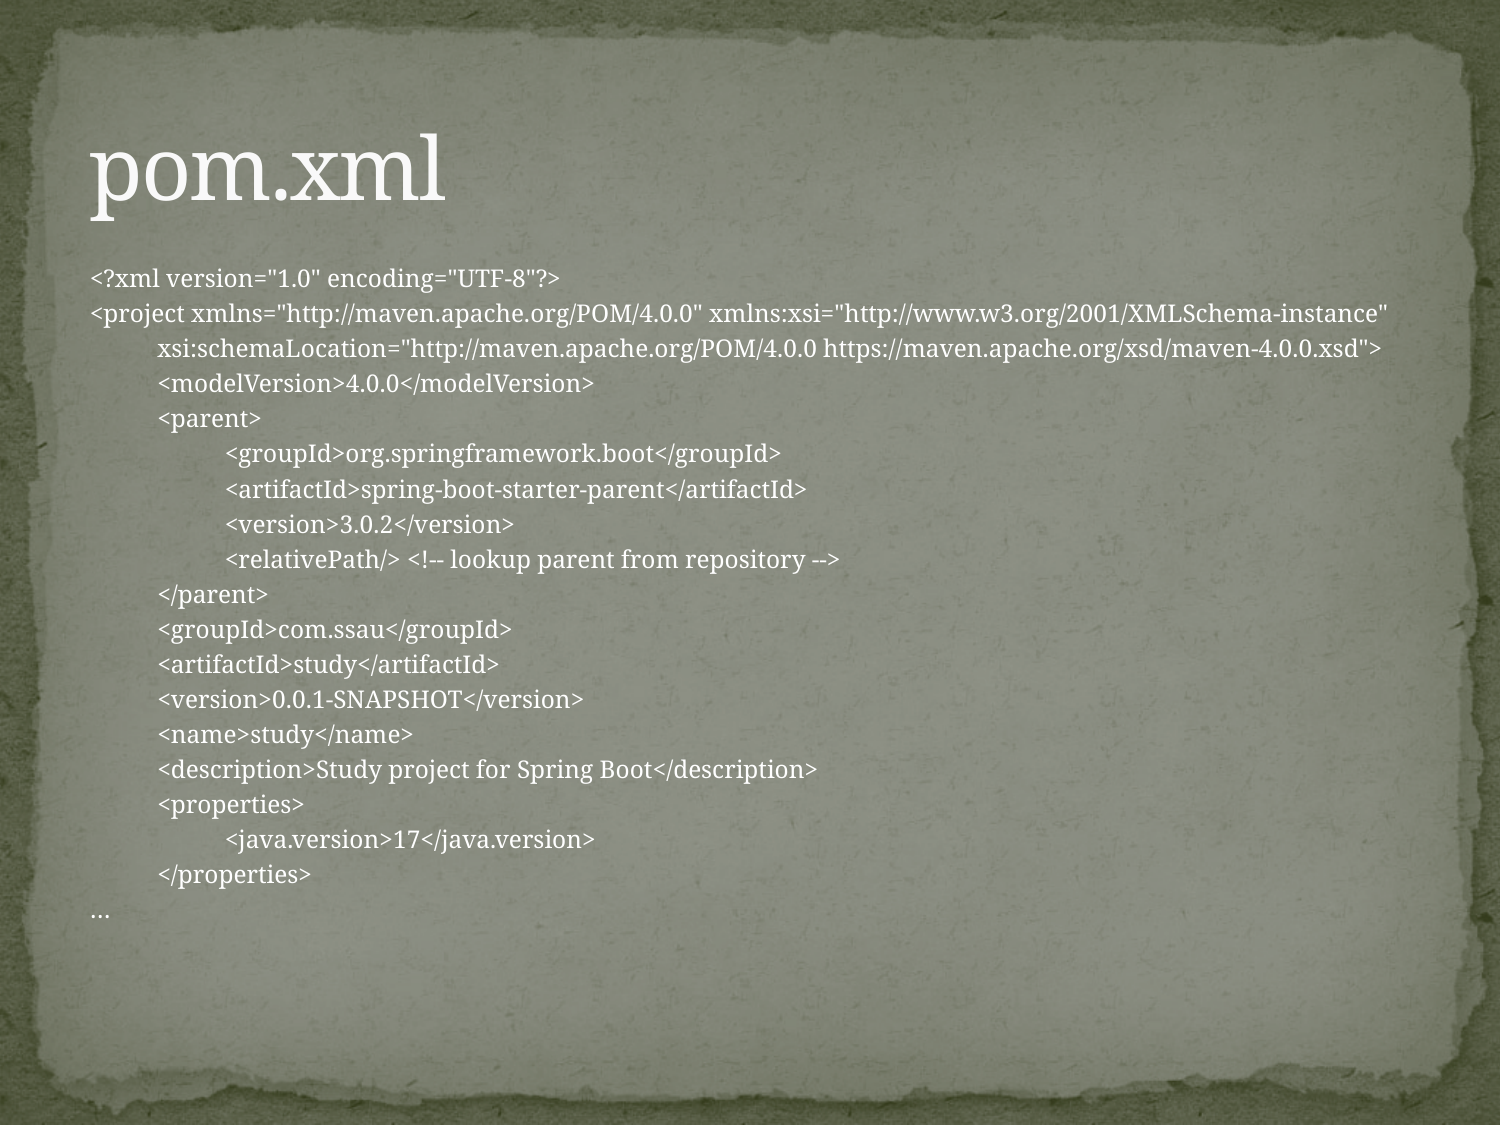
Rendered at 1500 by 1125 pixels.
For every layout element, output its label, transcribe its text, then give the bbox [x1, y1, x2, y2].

list <?xml version="1.0" encoding="UTF-8"?> <project xmlns="http://maven.apache.org/POM/4.0.0" xmlns:xsi="http://www.w3.org/2001/XMLSchema-instance" xsi:schemaLocation="http://maven.apache.org/POM/4.0.0 https://maven.apache.org/xsd/maven-4.0.0.xsd"> <modelVersion>4.0.0</modelVersion> <parent> <groupId>org.springframework.boot</groupId> <artifactId>spring-boot-starter-parent</artifactId> <version>3.0.2</version> <relativePath/> <!-- lookup parent from repository --> </parent> <groupId>com.ssau</groupId> <artifactId>study</artifactId> <version>0.0.1-SNAPSHOT</version> <name>study</name> <description>Study project for Spring Boot</description> <properties> <java.version>17</java.version> </properties> … [75, 249, 1425, 1000]
title pom.xml [74, 24, 1425, 225]
